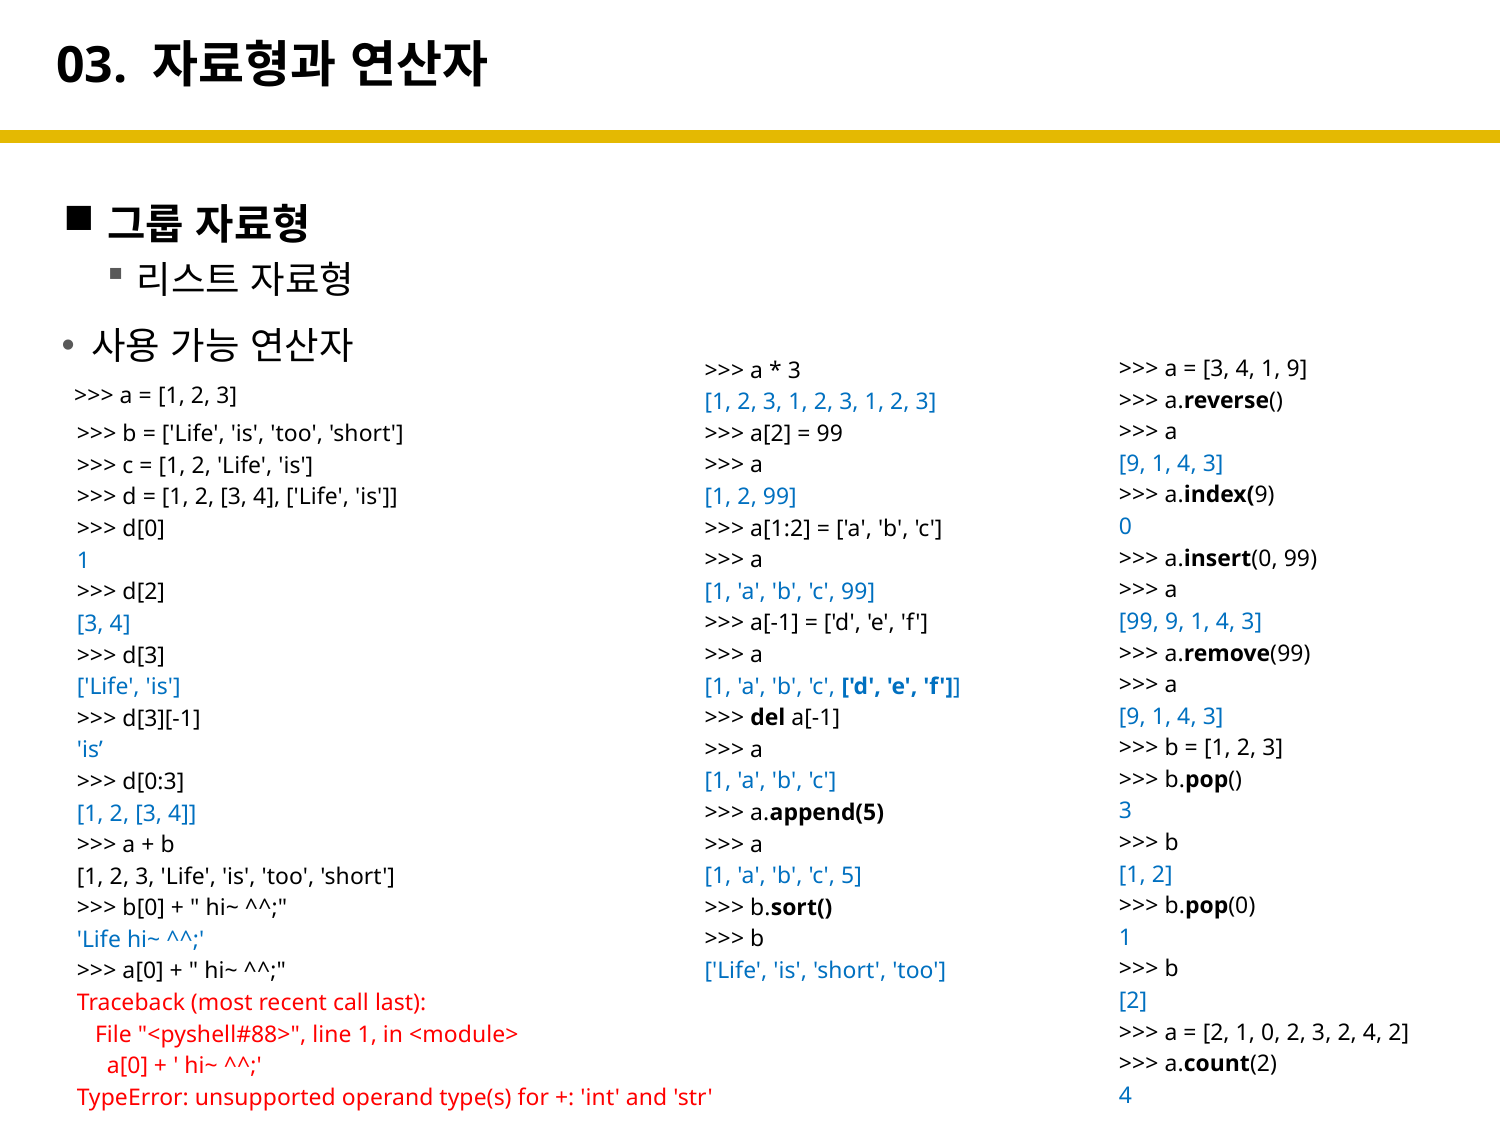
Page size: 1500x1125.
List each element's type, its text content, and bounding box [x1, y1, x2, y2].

list 그룹 자료형 리스트 자료형 [48, 165, 1467, 314]
text_box >>> a = [3, 4, 1, 9] >>> a.reverse() >>> a [9, 1, 4, 3] >>> a.index(9) 0 >>> a.insert(0, 99) >>> a [99, 9, 1, 4, 3] >>> a.remove(99) >>> a [9, 1, 4, 3] >>> b = [1, 2, 3] >>> b.pop() 3 >>> b [1, 2] >>> b.pop(0) 1 >>> b [2] >>> a = [2, 1, 0, 2, 3, 2, 4, 2] >>> a.count(2) 4 [1045, 290, 1500, 1125]
title 03. 자료형과 연산자 [41, 17, 1282, 107]
text_box 사용 가능 연산자 >>> a = [1, 2, 3] >>> b = ['Life', 'is', 'too', 'short'] >>> c = [1, 2, 'Life', 'is'] >>> d = [1, 2, [3, 4], ['Life', 'is']] >>> d[0] 1 >>> d[2] [3, 4] >>> d[3] ['Life', 'is'] >>> d[3][-1] 'is’ >>> d[0:3] [1, 2, [3, 4]] >>> a + b [1, 2, 3, 'Life', 'is', 'too', 'short'] >>> b[0] + " hi~ ^^;" 'Life hi~ ^^;' >>> a[0] + " hi~ ^^;" Traceback (most recent call last): File "<pyshell#88>", line 1, in <module> a[0] + ' hi~ ^^;' TypeError: unsupported operand type(s) for +: 'int' and 'str' [3, 314, 631, 1125]
text_box >>> a * 3 [1, 2, 3, 1, 2, 3, 1, 2, 3] >>> a[2] = 99 >>> a [1, 2, 99] >>> a[1:2] = ['a', 'b', 'c'] >>> a [1, 'a', 'b', 'c', 99] >>> a[-1] = ['d', 'e', 'f'] >>> a [1, 'a', 'b', 'c', ['d', 'e', 'f']] >>> del a[-1] >>> a [1, 'a', 'b', 'c'] >>> a.append(5) >>> a [1, 'a', 'b', 'c', 5] >>> b.sort() >>> b ['Life', 'is', 'short', 'too'] [631, 292, 1105, 1125]
